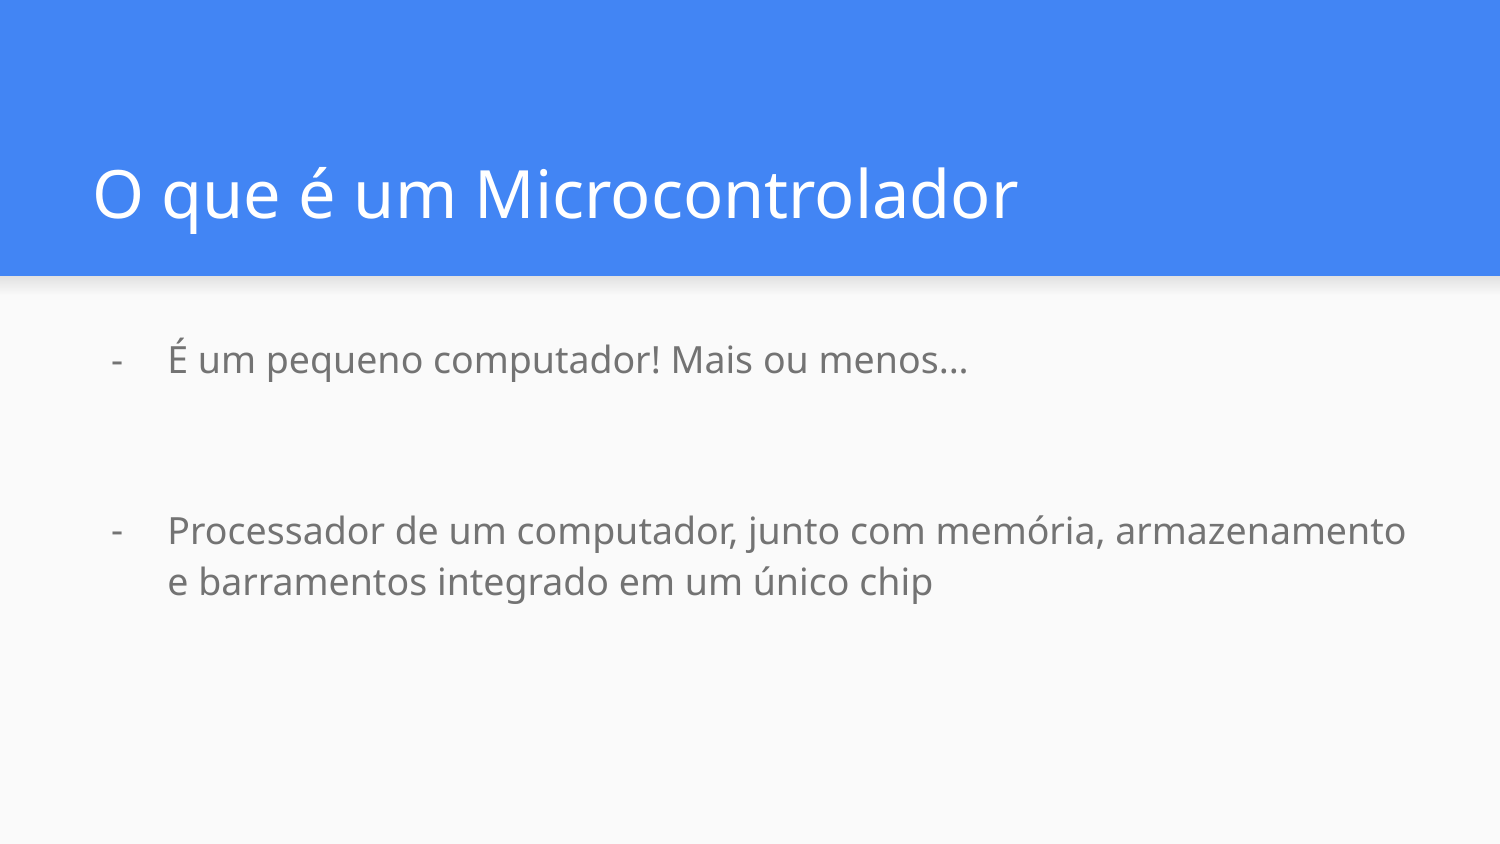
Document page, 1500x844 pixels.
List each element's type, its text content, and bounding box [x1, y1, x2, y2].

list É um pequeno computador! Mais ou menos... Processador de um computador, junto com memória, armazenamento e barramentos integrado em um único chip [77, 314, 1427, 760]
title O que é um Microcontrolador [77, 121, 1427, 248]
